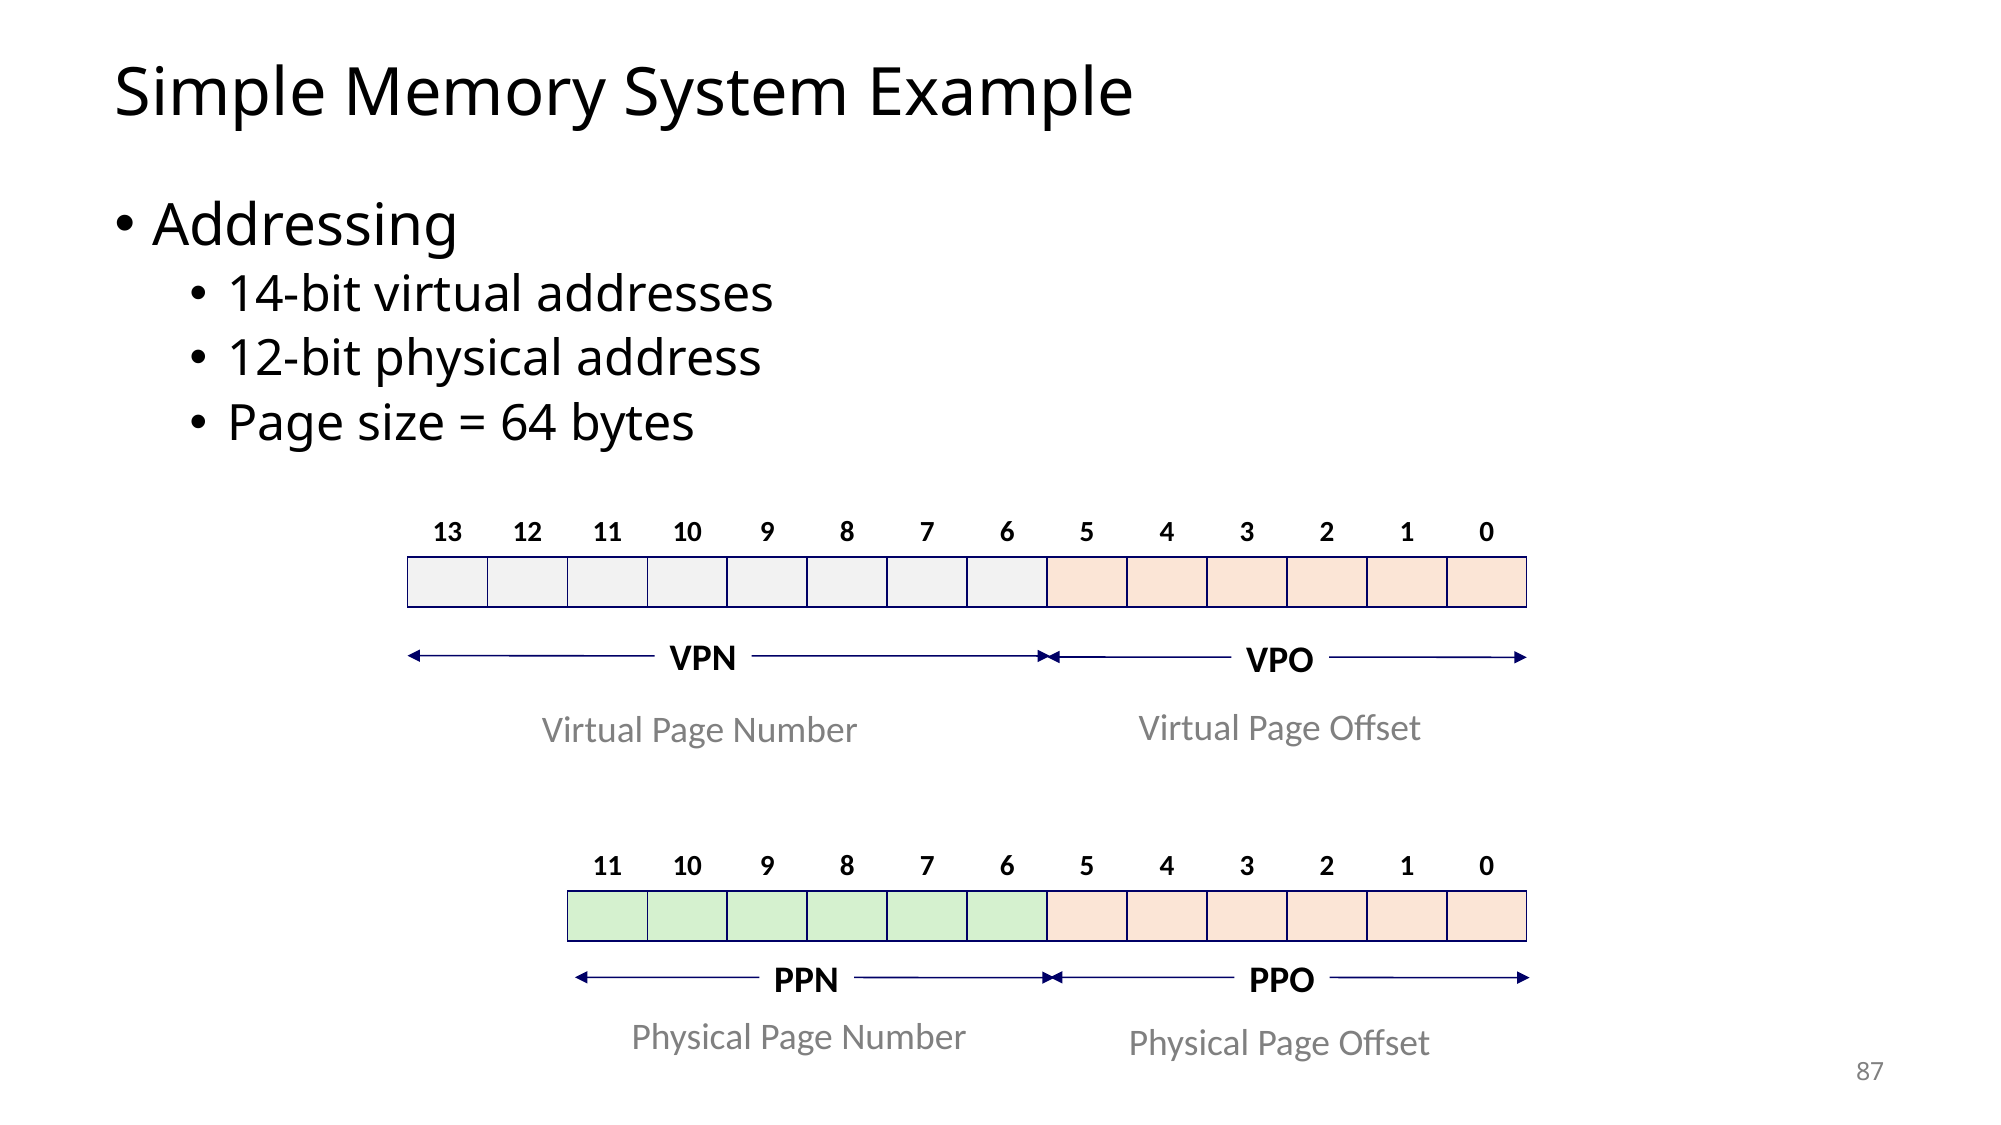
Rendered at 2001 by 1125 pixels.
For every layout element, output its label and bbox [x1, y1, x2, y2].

text_box [567, 841, 1527, 942]
text_box [1123, 701, 1437, 756]
list [99, 187, 1900, 1013]
text_box [527, 703, 874, 758]
text_box [616, 1010, 982, 1065]
text_box [574, 953, 1530, 1009]
text_box [1114, 1016, 1446, 1071]
title [99, 37, 1900, 150]
slide_number [1749, 1042, 1900, 1103]
text_box [407, 507, 1527, 607]
text_box [407, 631, 1527, 688]
